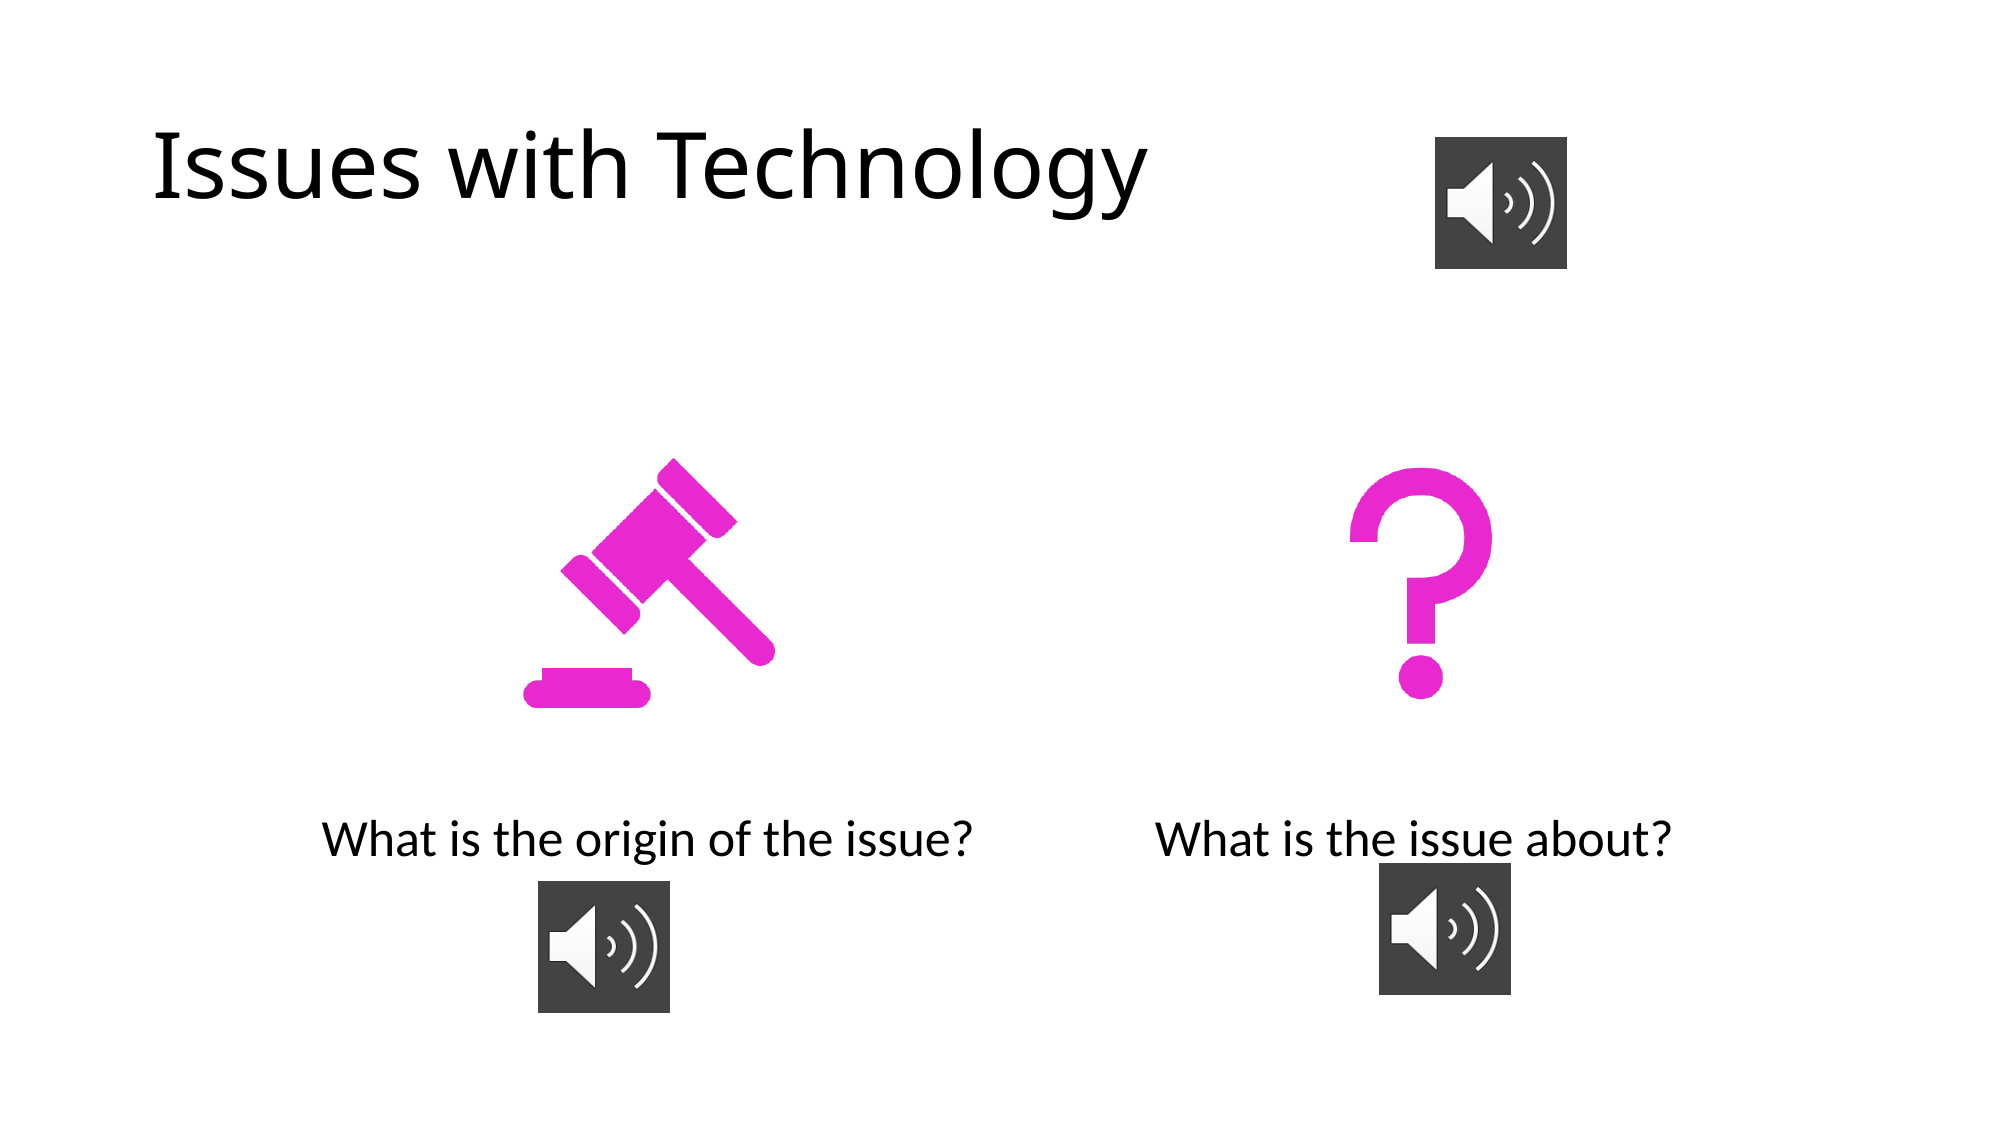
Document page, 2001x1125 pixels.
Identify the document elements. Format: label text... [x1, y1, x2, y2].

title Issues with Technology [137, 59, 1863, 278]
picture [536, 879, 671, 1014]
picture [1378, 862, 1512, 996]
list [314, 379, 1754, 979]
picture [1434, 136, 1568, 270]
